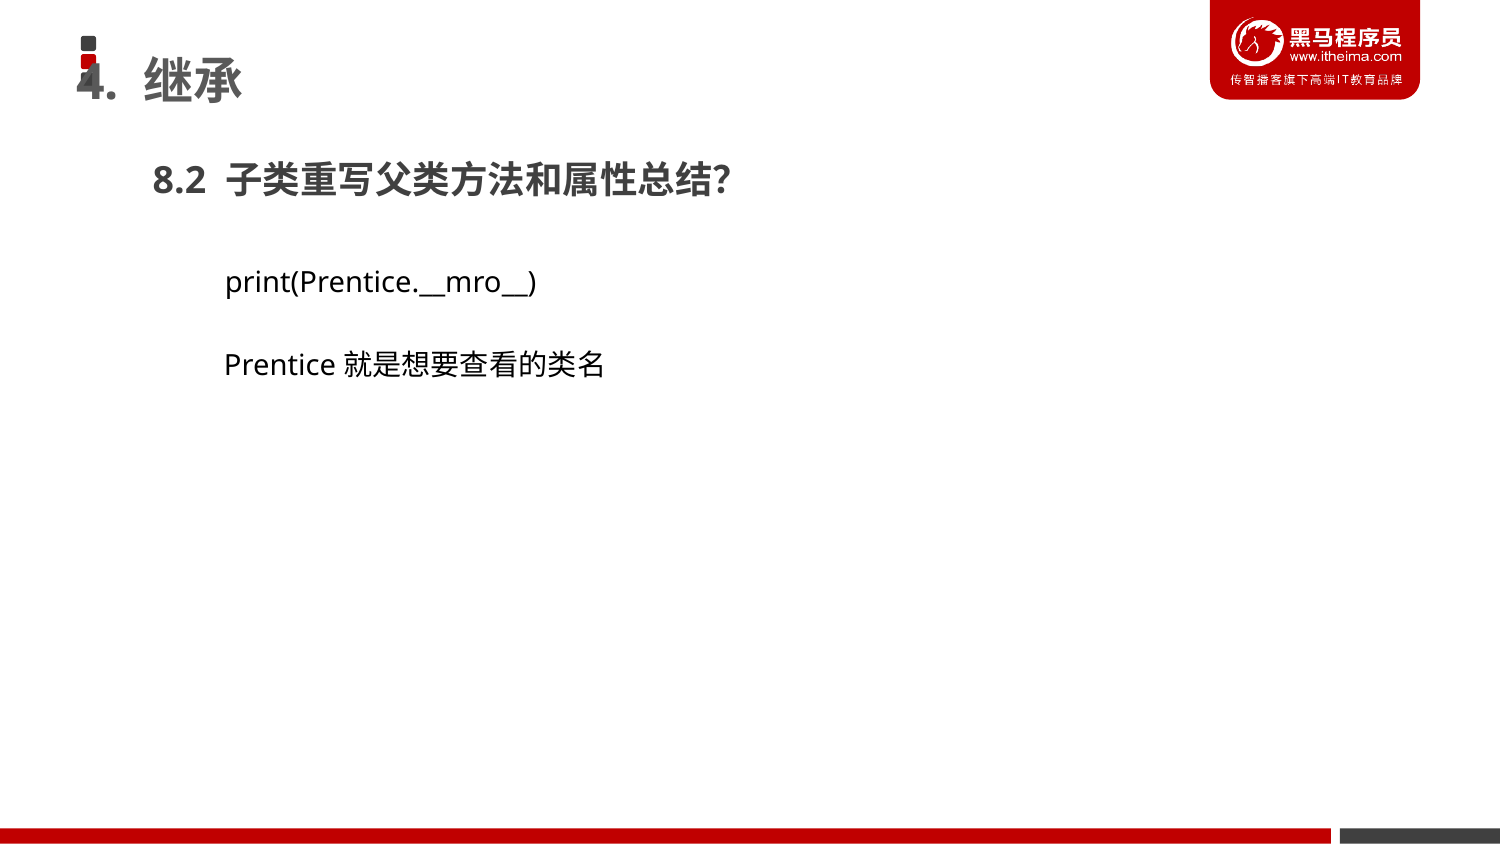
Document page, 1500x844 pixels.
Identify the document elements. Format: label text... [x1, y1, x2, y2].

text_box 8.2 子类重写父类方法和属性总结？ [138, 148, 1081, 209]
text_box 4. 继承 [64, 17, 948, 151]
picture [1212, 8, 1421, 94]
text_box Prentice就是想要查看的类名 [209, 339, 622, 389]
text_box print(Prentice.__mro__) [209, 256, 552, 306]
